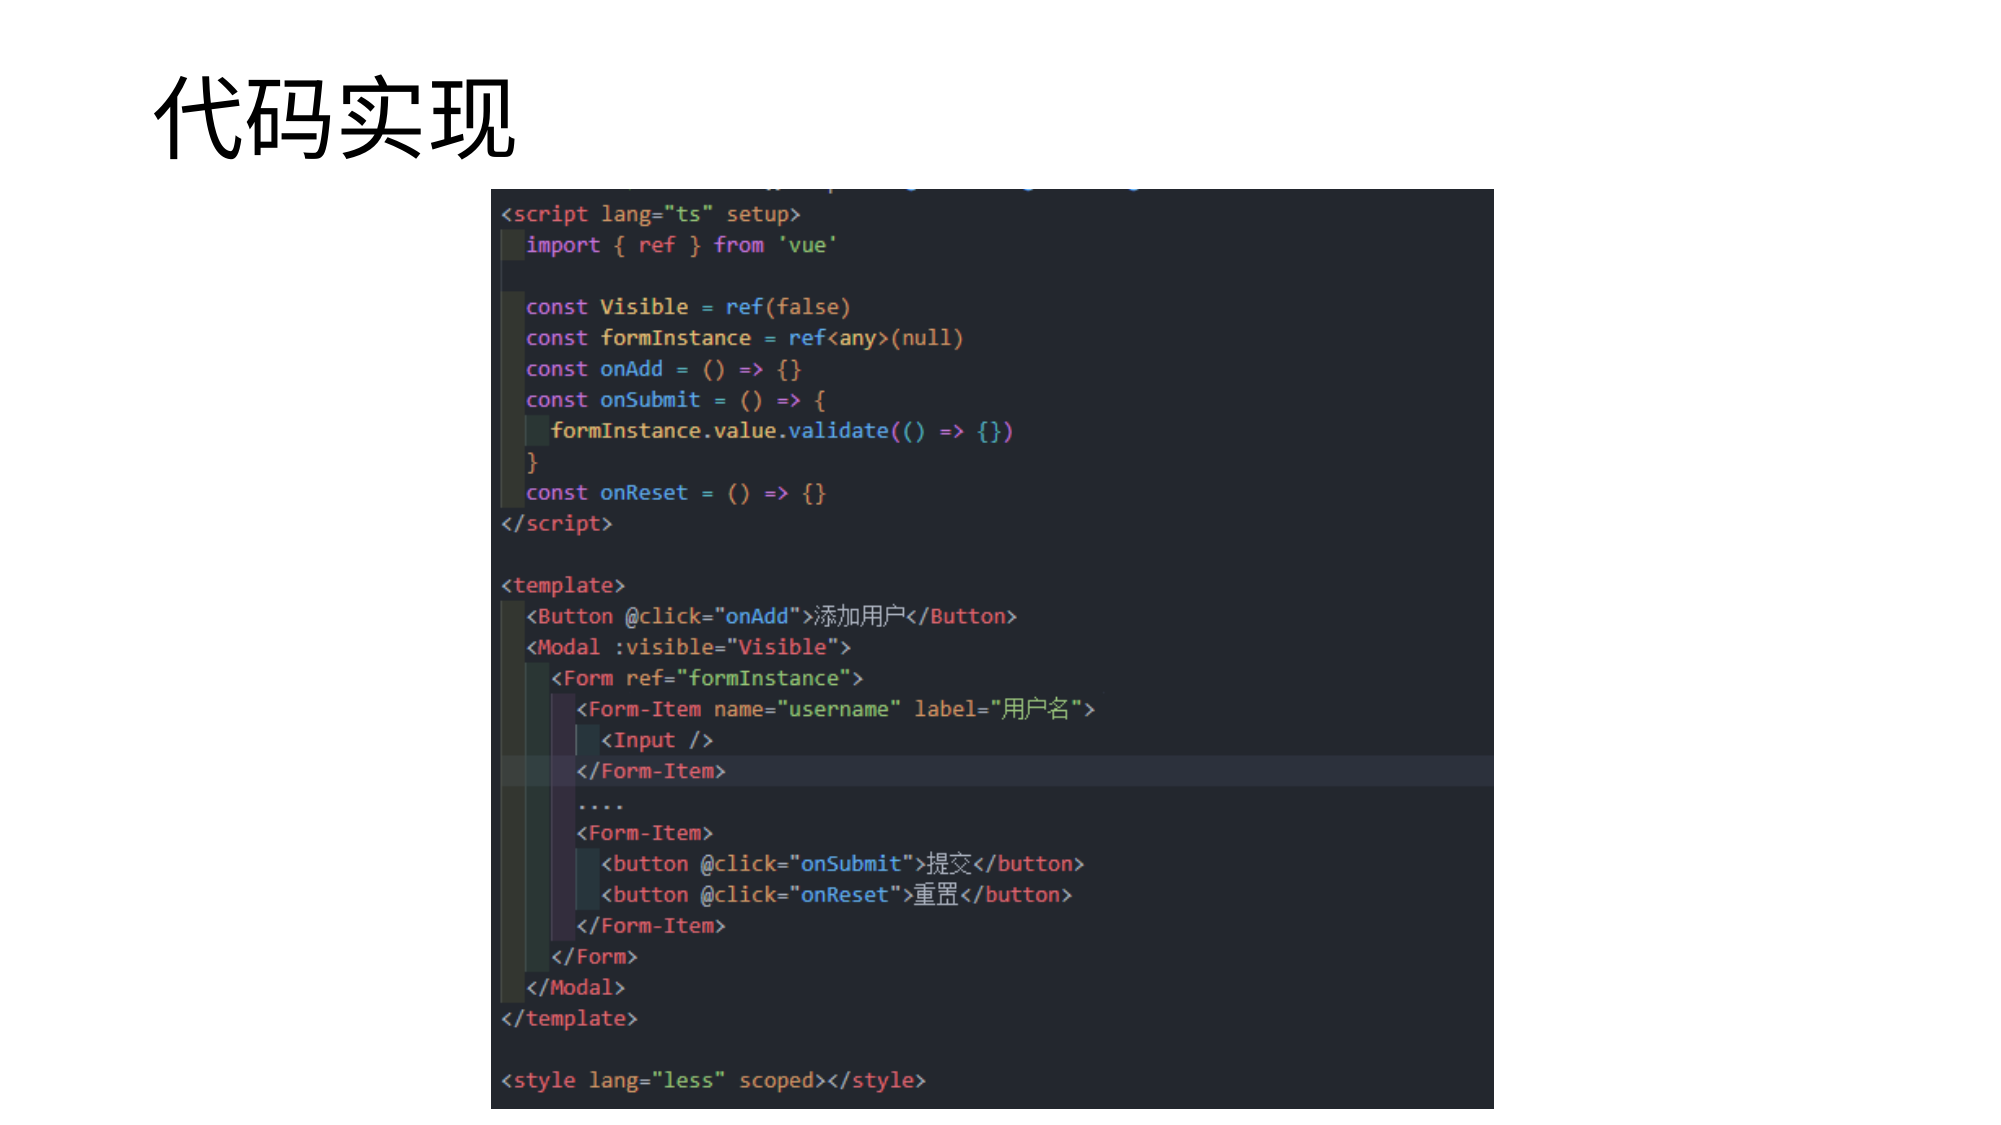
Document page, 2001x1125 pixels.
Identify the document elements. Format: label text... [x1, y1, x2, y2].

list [491, 189, 1494, 1109]
title 代码实现 [137, 59, 1863, 186]
